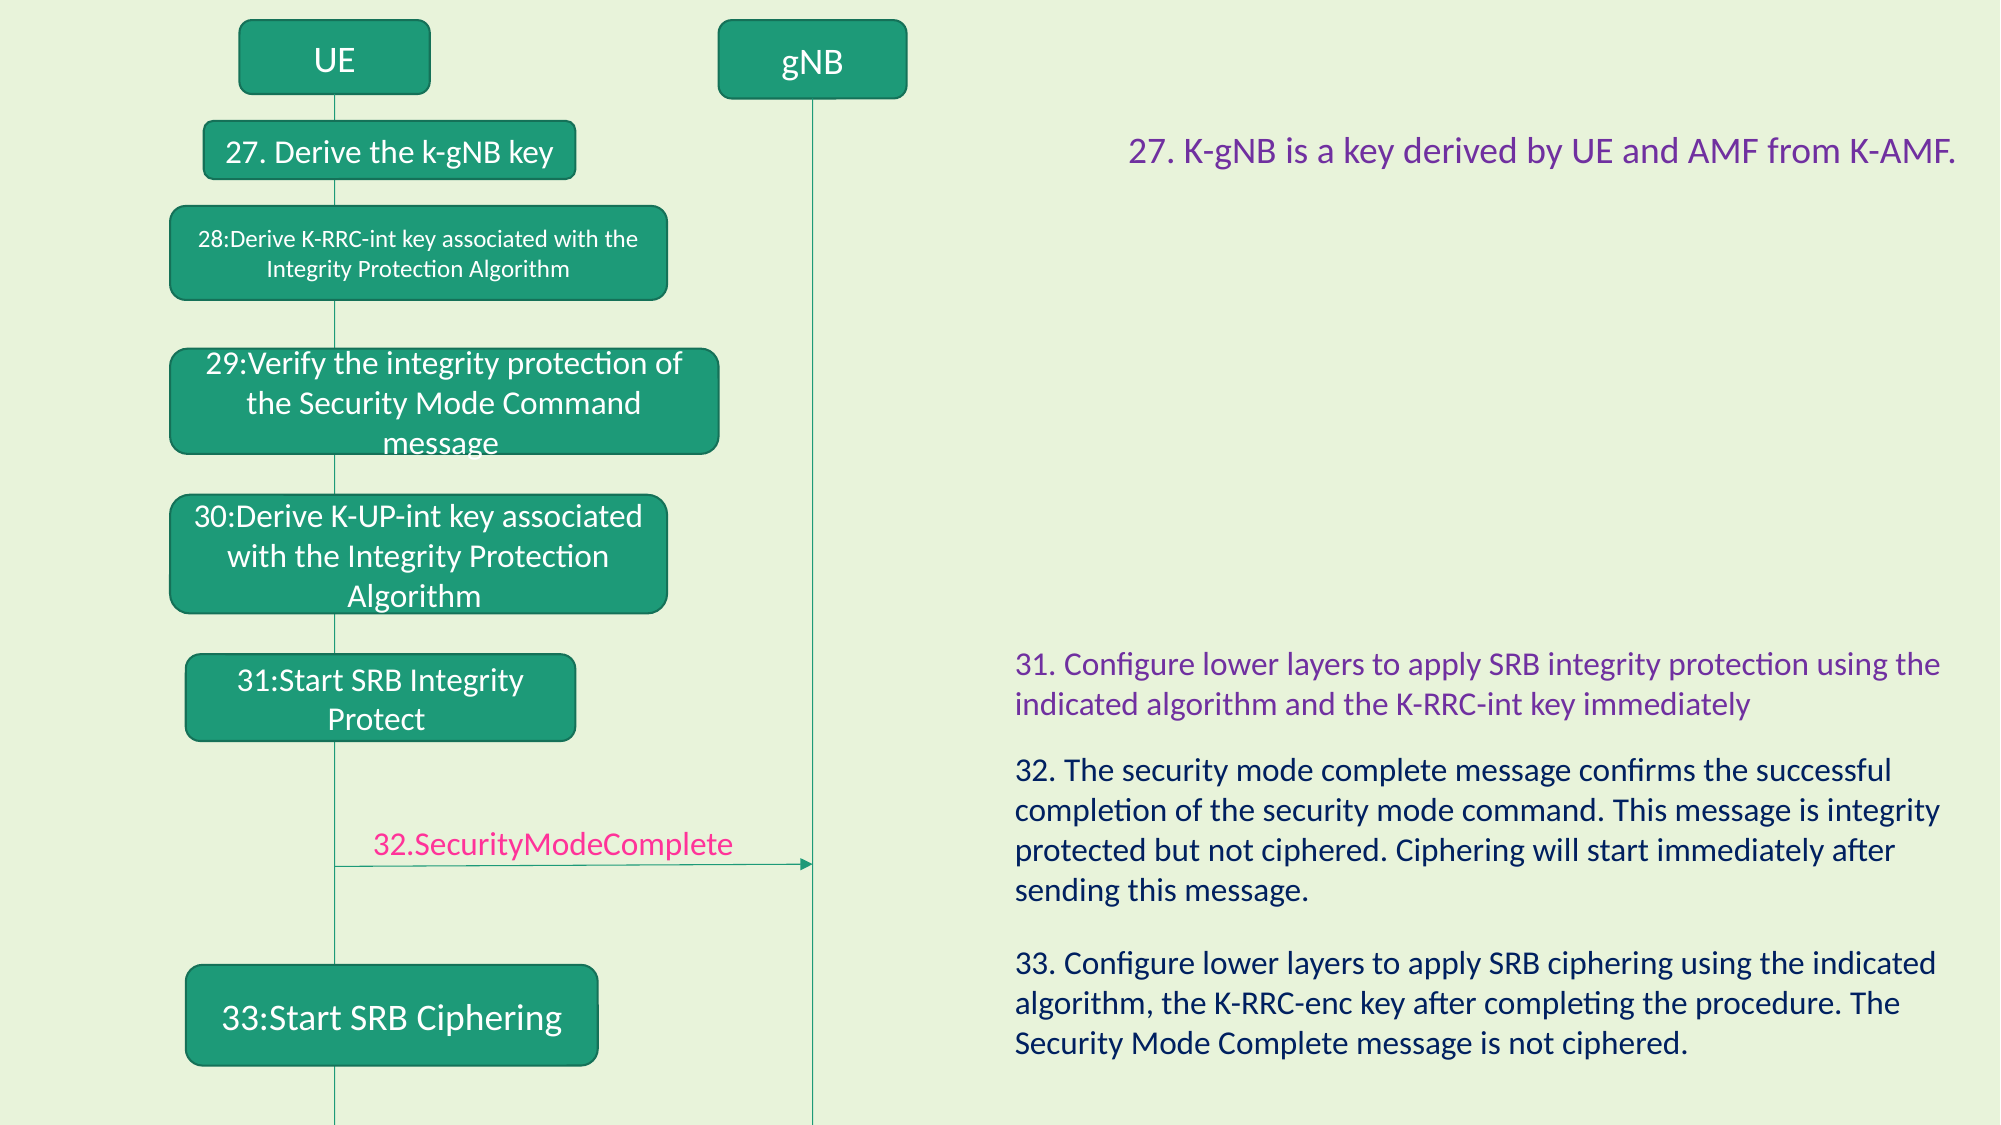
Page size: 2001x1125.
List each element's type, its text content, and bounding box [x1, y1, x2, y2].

text_box 32. The security mode complete message confirms the successful completion of the security mode command. This message is integrity protected but not ciphered. Ciphering will start immediately after sending this message. [999, 740, 2000, 916]
text_box 29:Verify the integrity protection of the Security Mode Command message [169, 347, 334, 455]
text_box 33. Configure lower layers to apply SRB ciphering using the indicated algorithm, the K-RRC-enc key after completing the procedure. The Security Mode Complete message is not ciphered. [999, 933, 2000, 1069]
text_box 30:Derive K-UP-int key associated with the Integrity Protection Algorithm [168, 493, 334, 615]
text_box 31. Configure lower layers to apply SRB integrity protection using the indicated algorithm and the K-RRC-int key immediately [999, 634, 2000, 730]
text_box 27. K-gNB is a key derived by UE and AMF from K-AMF. [1113, 118, 1982, 179]
text_box 28:Derive K-RRC-int key associated with the Integrity Protection Algorithm [335, 204, 669, 301]
text_box 27. Derive the k-gNB key [335, 119, 577, 181]
text_box 31:Start SRB Integrity Protect [335, 653, 577, 743]
text_box 29:Verify the integrity protection of the Security Mode Command message [335, 347, 720, 455]
text_box 32.SecurityModeComplete [358, 814, 775, 864]
text_box 31:Start SRB Integrity Protect [184, 653, 334, 743]
text_box 33:Start SRB Ciphering [184, 963, 334, 1067]
text_box 30:Derive K-UP-int key associated with the Integrity Protection Algorithm [335, 493, 669, 615]
text_box UE [238, 19, 431, 96]
text_box 28:Derive K-RRC-int key associated with the Integrity Protection Algorithm [169, 204, 334, 301]
text_box 27. Derive the k-gNB key [202, 119, 334, 181]
text_box 33:Start SRB Ciphering [335, 963, 599, 1067]
text_box gNB [717, 19, 908, 100]
